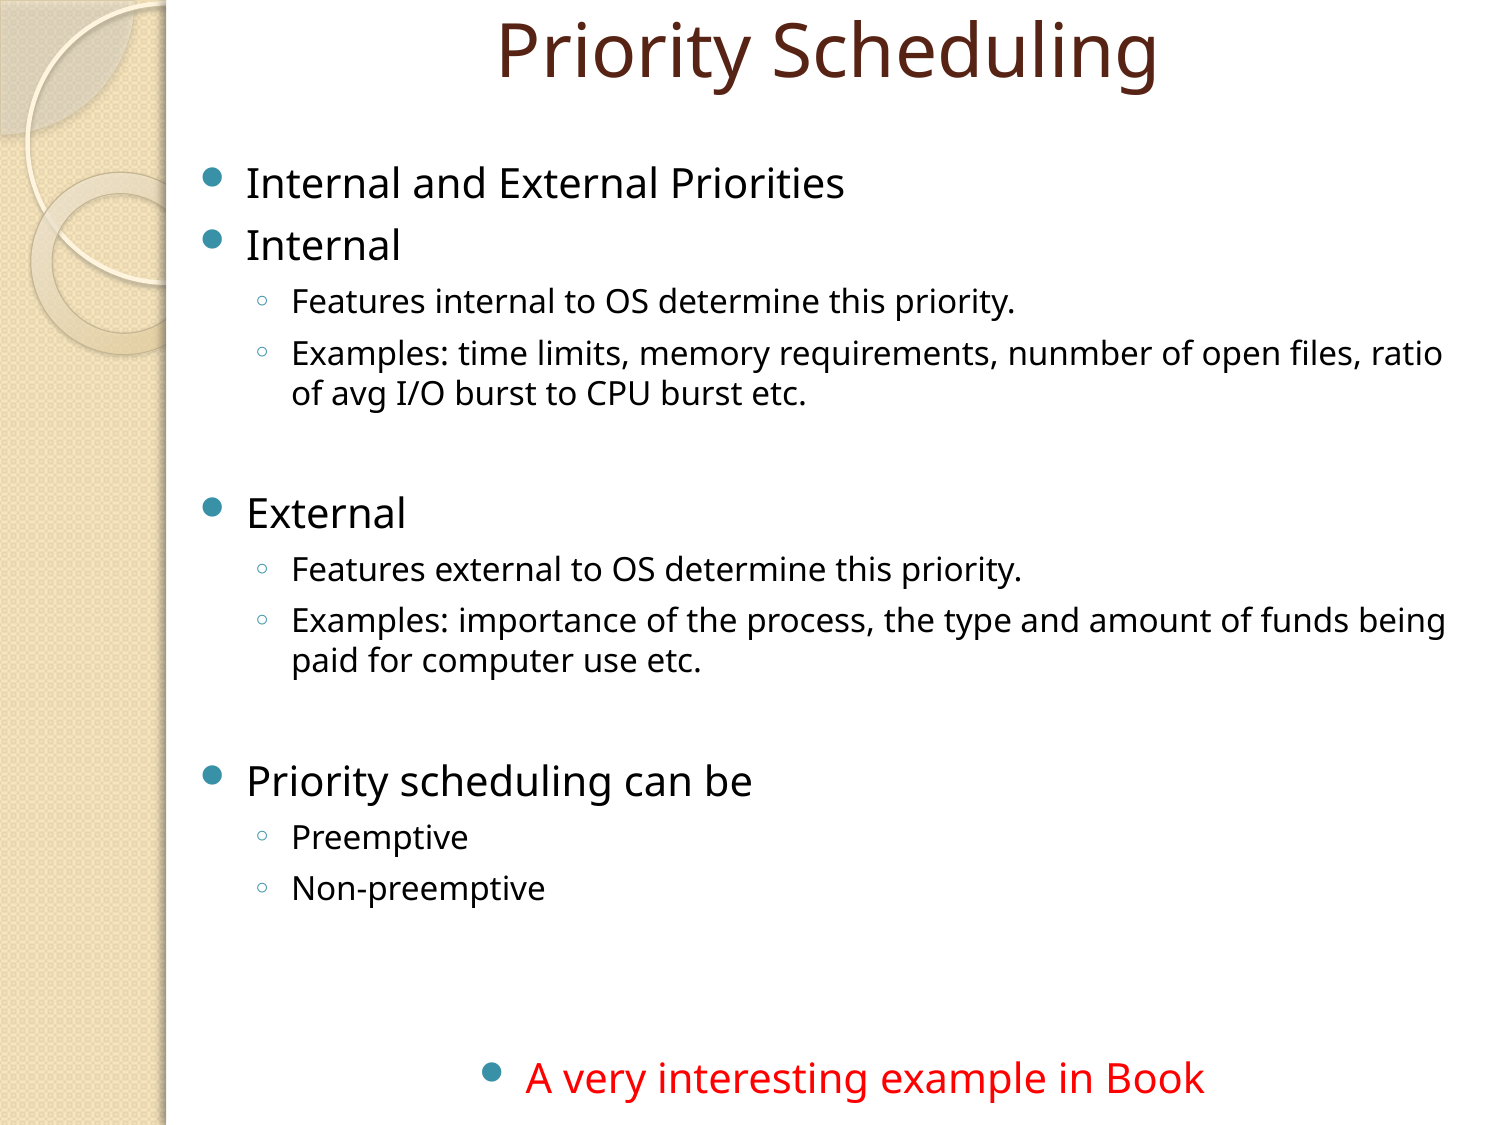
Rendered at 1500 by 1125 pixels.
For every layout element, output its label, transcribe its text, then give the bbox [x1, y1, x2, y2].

list Internal and External Priorities Internal Features internal to OS determine this priority. Examples: time limits, memory requirements, nunmber of open files, ratio of avg I/O burst to CPU burst etc. External Features external to OS determine this priority. Examples: importance of the process, the type and amount of funds being paid for computer use etc. Priority scheduling can be Preemptive Non-preemptive A very interesting example in Book [170, 148, 1500, 764]
title Priority Scheduling [194, 0, 1462, 95]
